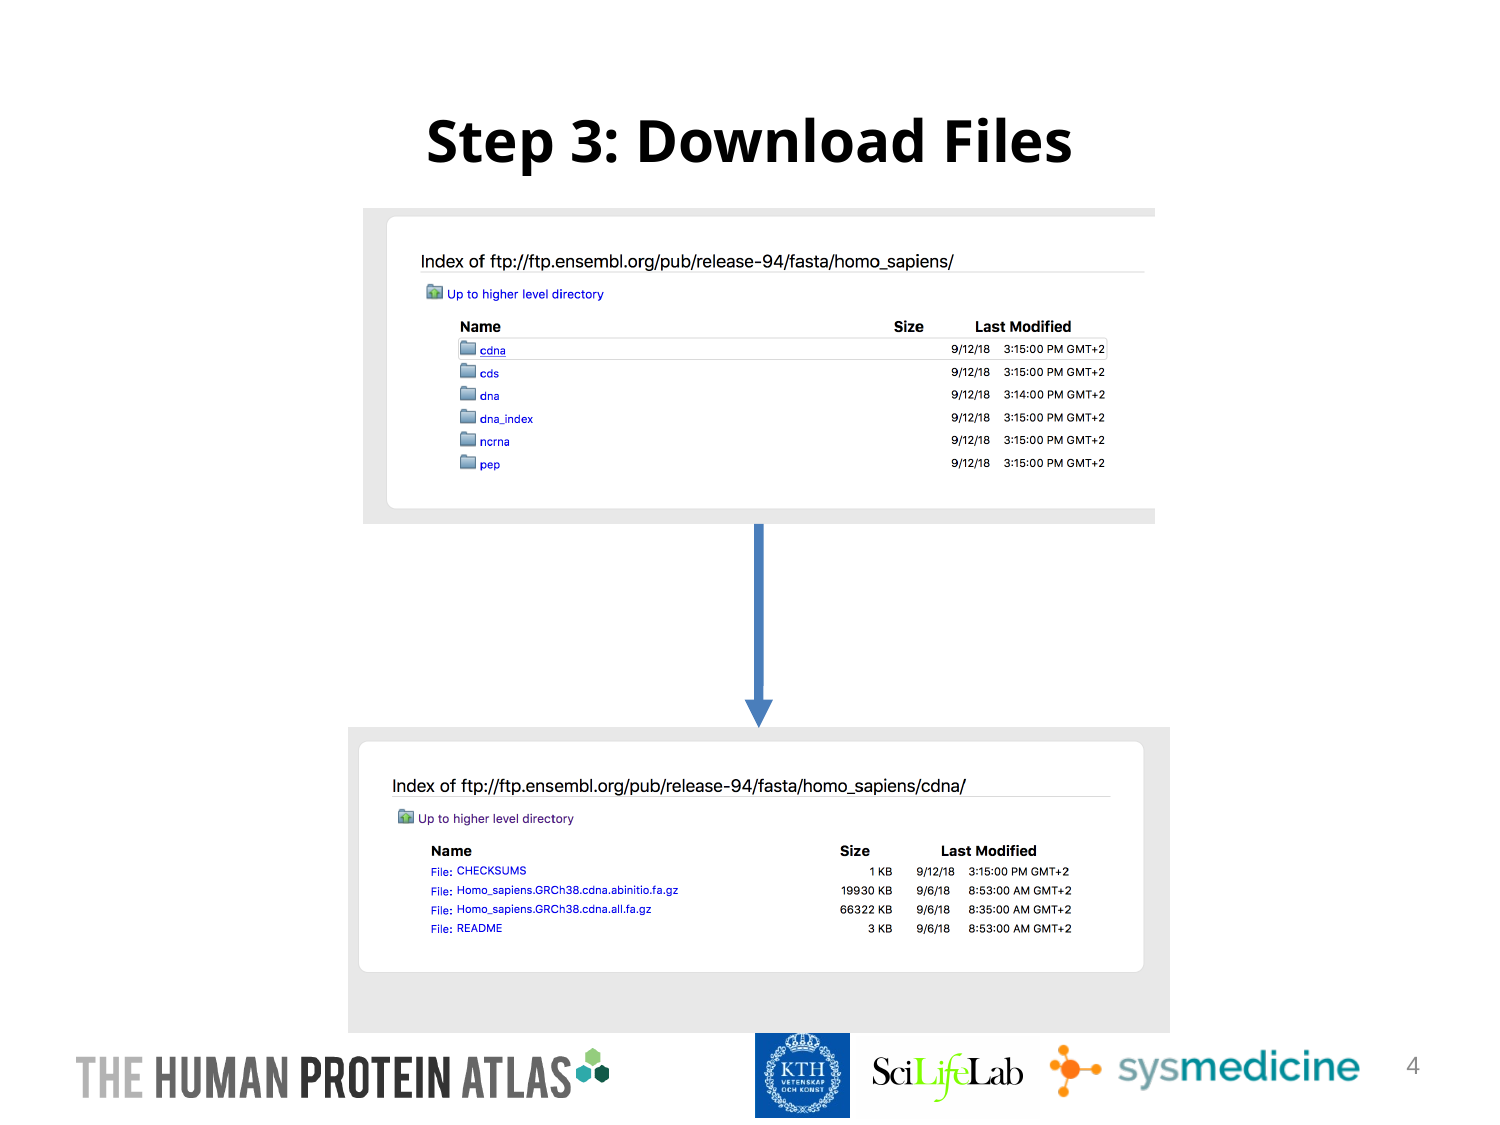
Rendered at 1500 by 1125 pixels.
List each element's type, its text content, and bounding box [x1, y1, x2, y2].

picture [856, 1036, 1040, 1119]
slide_number 4 [1085, 1034, 1436, 1094]
picture [76, 1048, 609, 1098]
picture [348, 727, 1170, 1118]
picture [362, 207, 1155, 525]
picture [1049, 1044, 1360, 1098]
title Step 3: Download Files [75, 45, 1425, 233]
